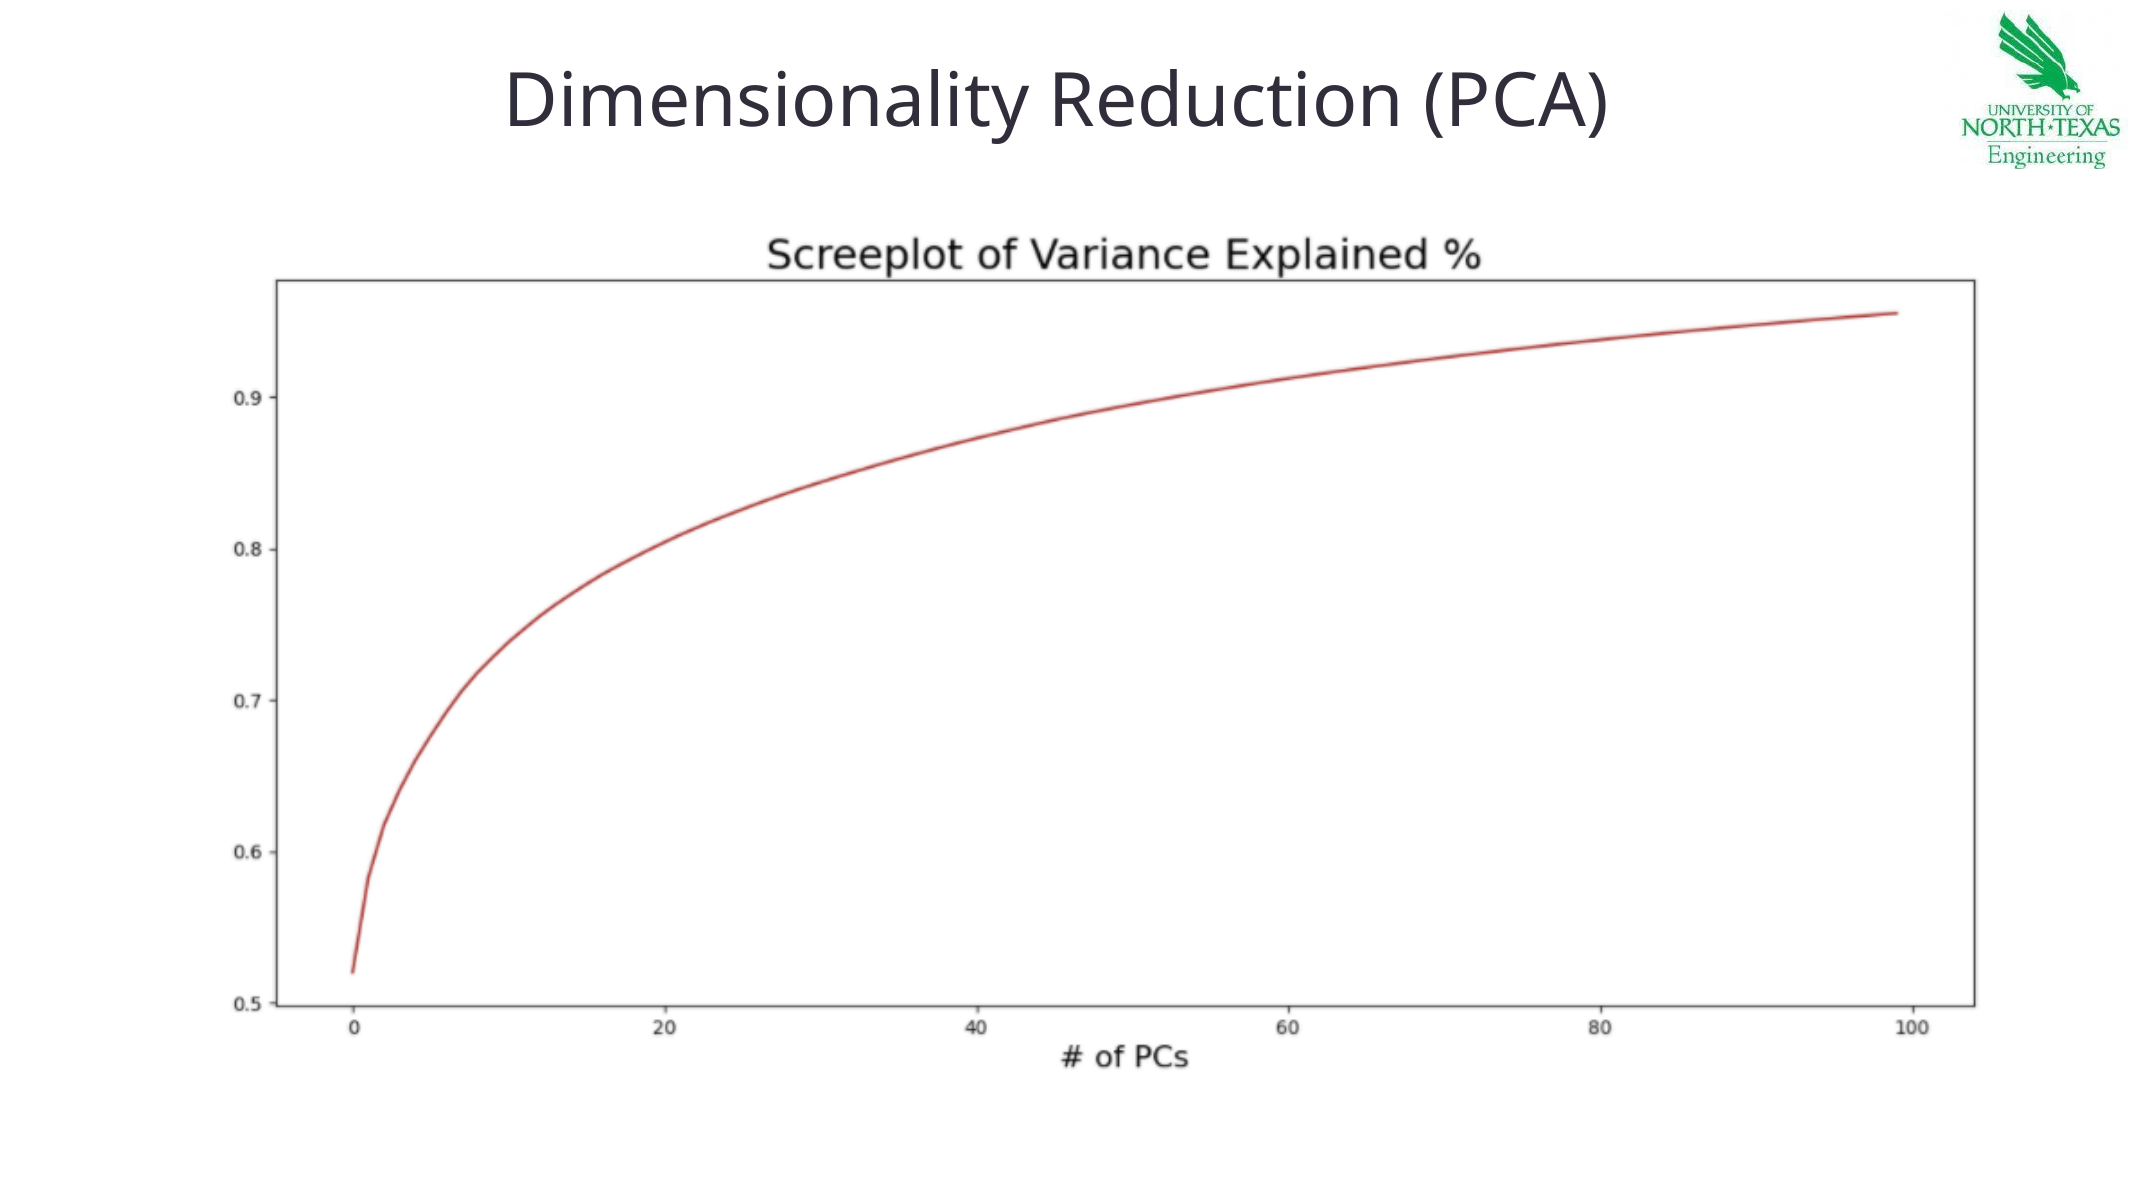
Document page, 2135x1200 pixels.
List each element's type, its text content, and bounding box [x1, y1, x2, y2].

picture [165, 219, 2010, 1083]
picture [1943, 10, 2135, 169]
text_box Dimensionality Reduction (PCA) [156, 35, 1943, 157]
